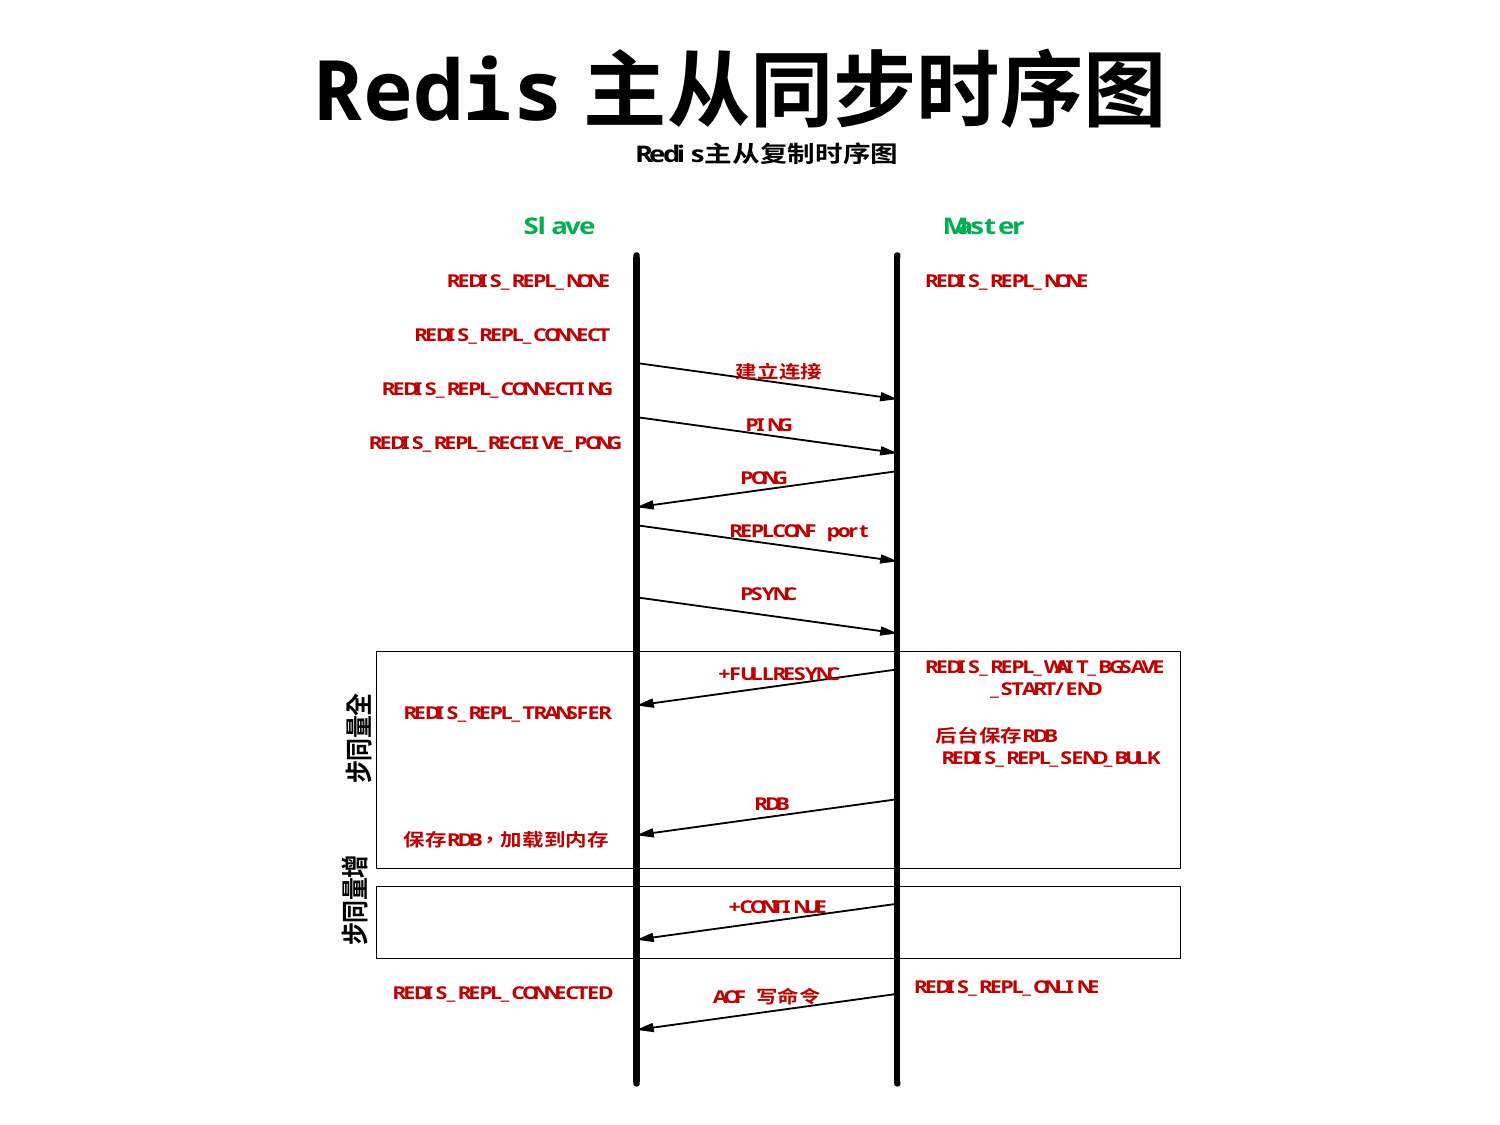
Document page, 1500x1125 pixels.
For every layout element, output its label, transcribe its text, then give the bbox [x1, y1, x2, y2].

title Redis主从同步时序图 [105, 34, 1376, 141]
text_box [316, 140, 1183, 1091]
